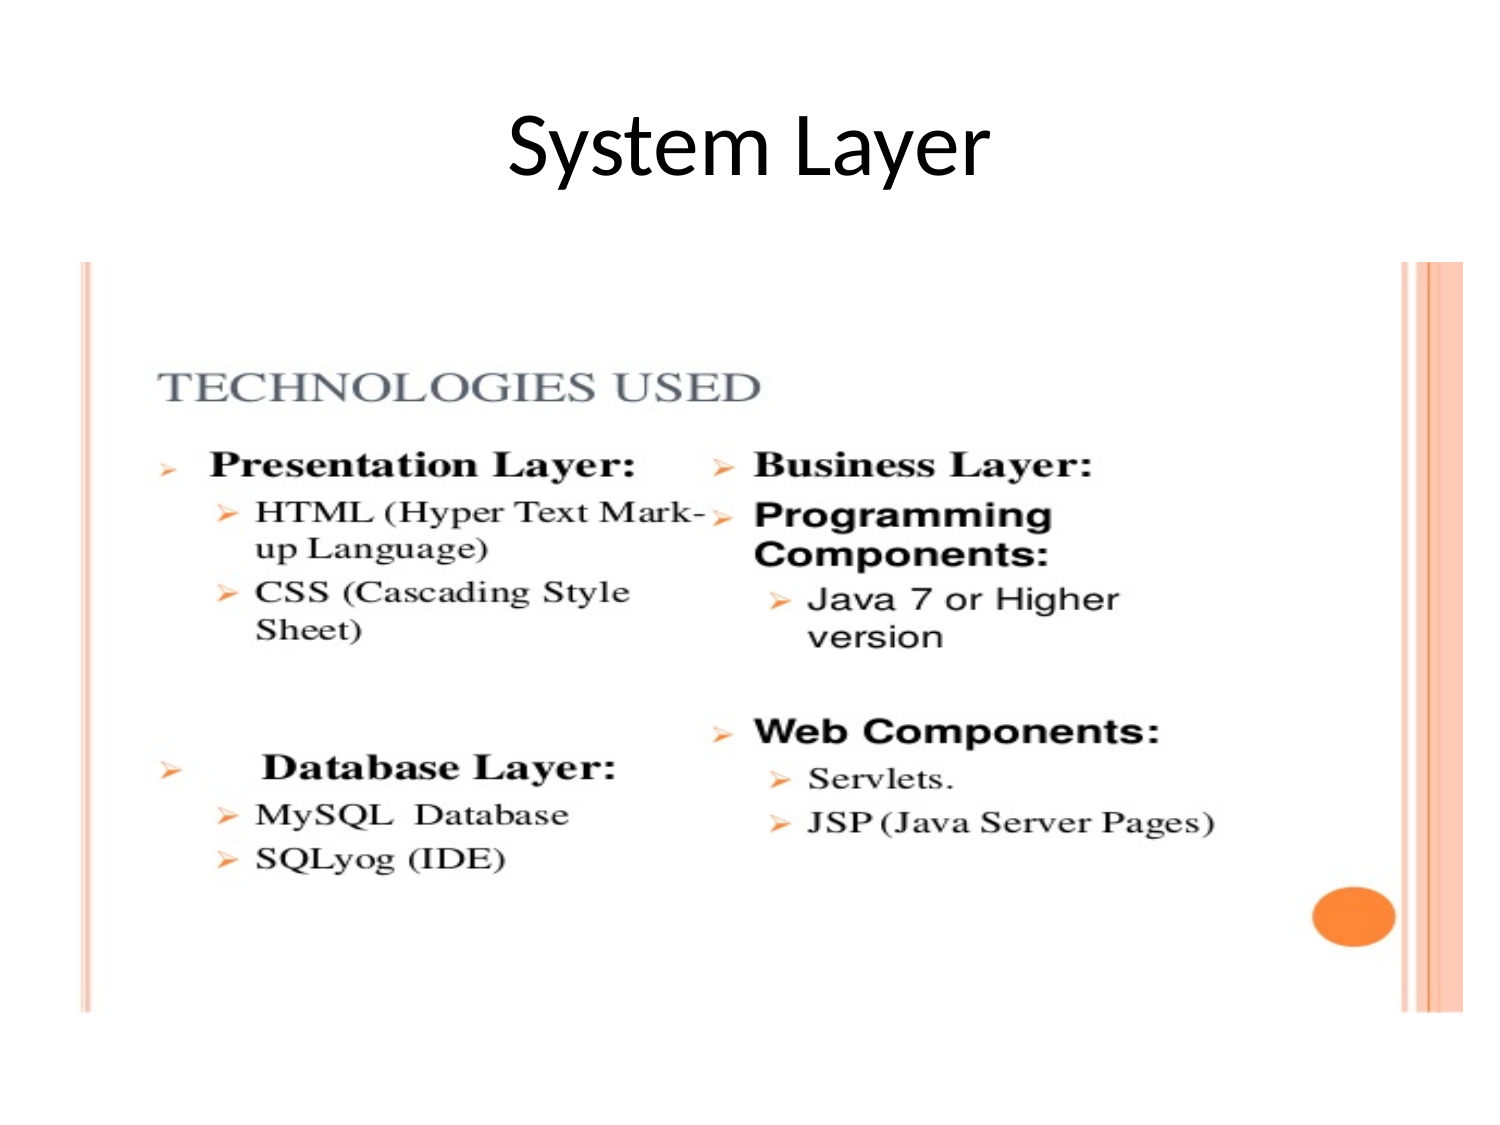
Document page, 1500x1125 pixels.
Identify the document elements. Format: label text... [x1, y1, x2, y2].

title System Layer [75, 45, 1425, 233]
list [74, 262, 1463, 1013]
